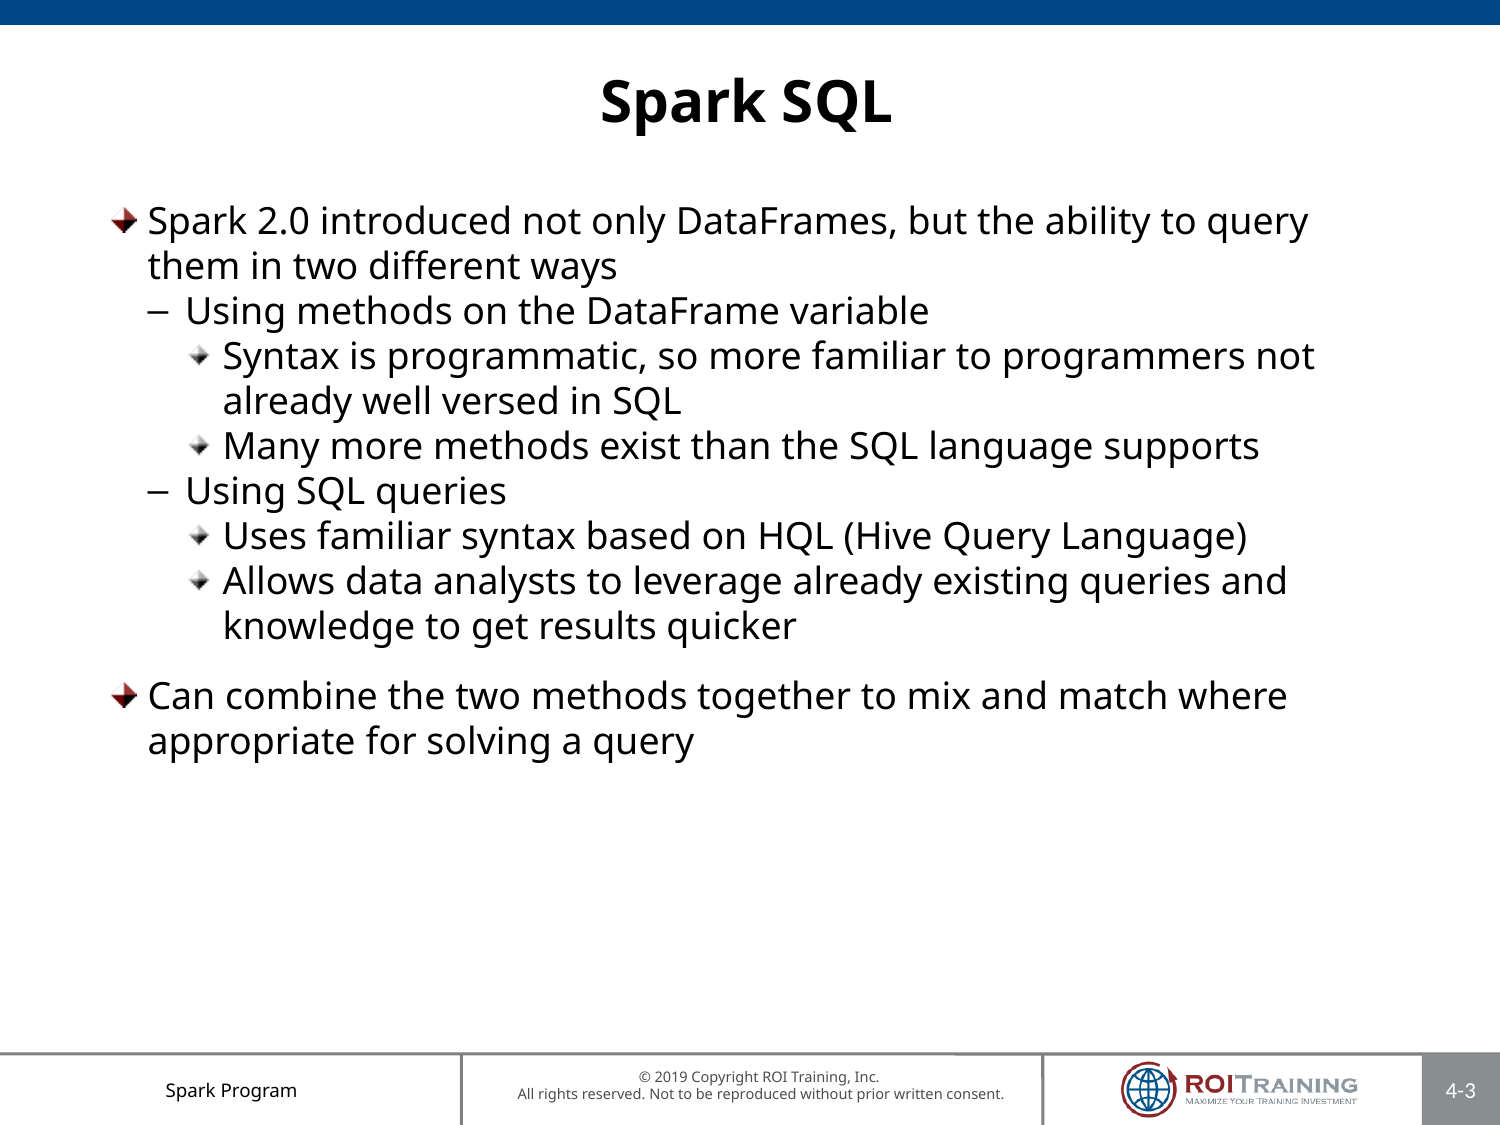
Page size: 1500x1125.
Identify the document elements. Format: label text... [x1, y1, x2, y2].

picture [185, 566, 212, 593]
picture [185, 431, 212, 458]
title Spark SQL [172, 47, 1322, 151]
picture [1113, 1060, 1362, 1118]
picture [185, 341, 212, 368]
picture [110, 206, 137, 233]
list Spark 2.0 introduced not only DataFrames, but the ability to query them in two different ways Using methods on the DataFrame variable Syntax is programmatic, so more familiar to programmers not already well versed in SQL Many more methods exist than the SQL language supports Using SQL queries Uses familiar syntax based on HQL (Hive Query Language) Allows data analysts to leverage already existing queries and knowledge to get results quicker Can combine the two methods together to mix and match where appropriate for solving a query [95, 189, 1411, 1022]
picture [110, 681, 137, 708]
picture [185, 521, 212, 548]
